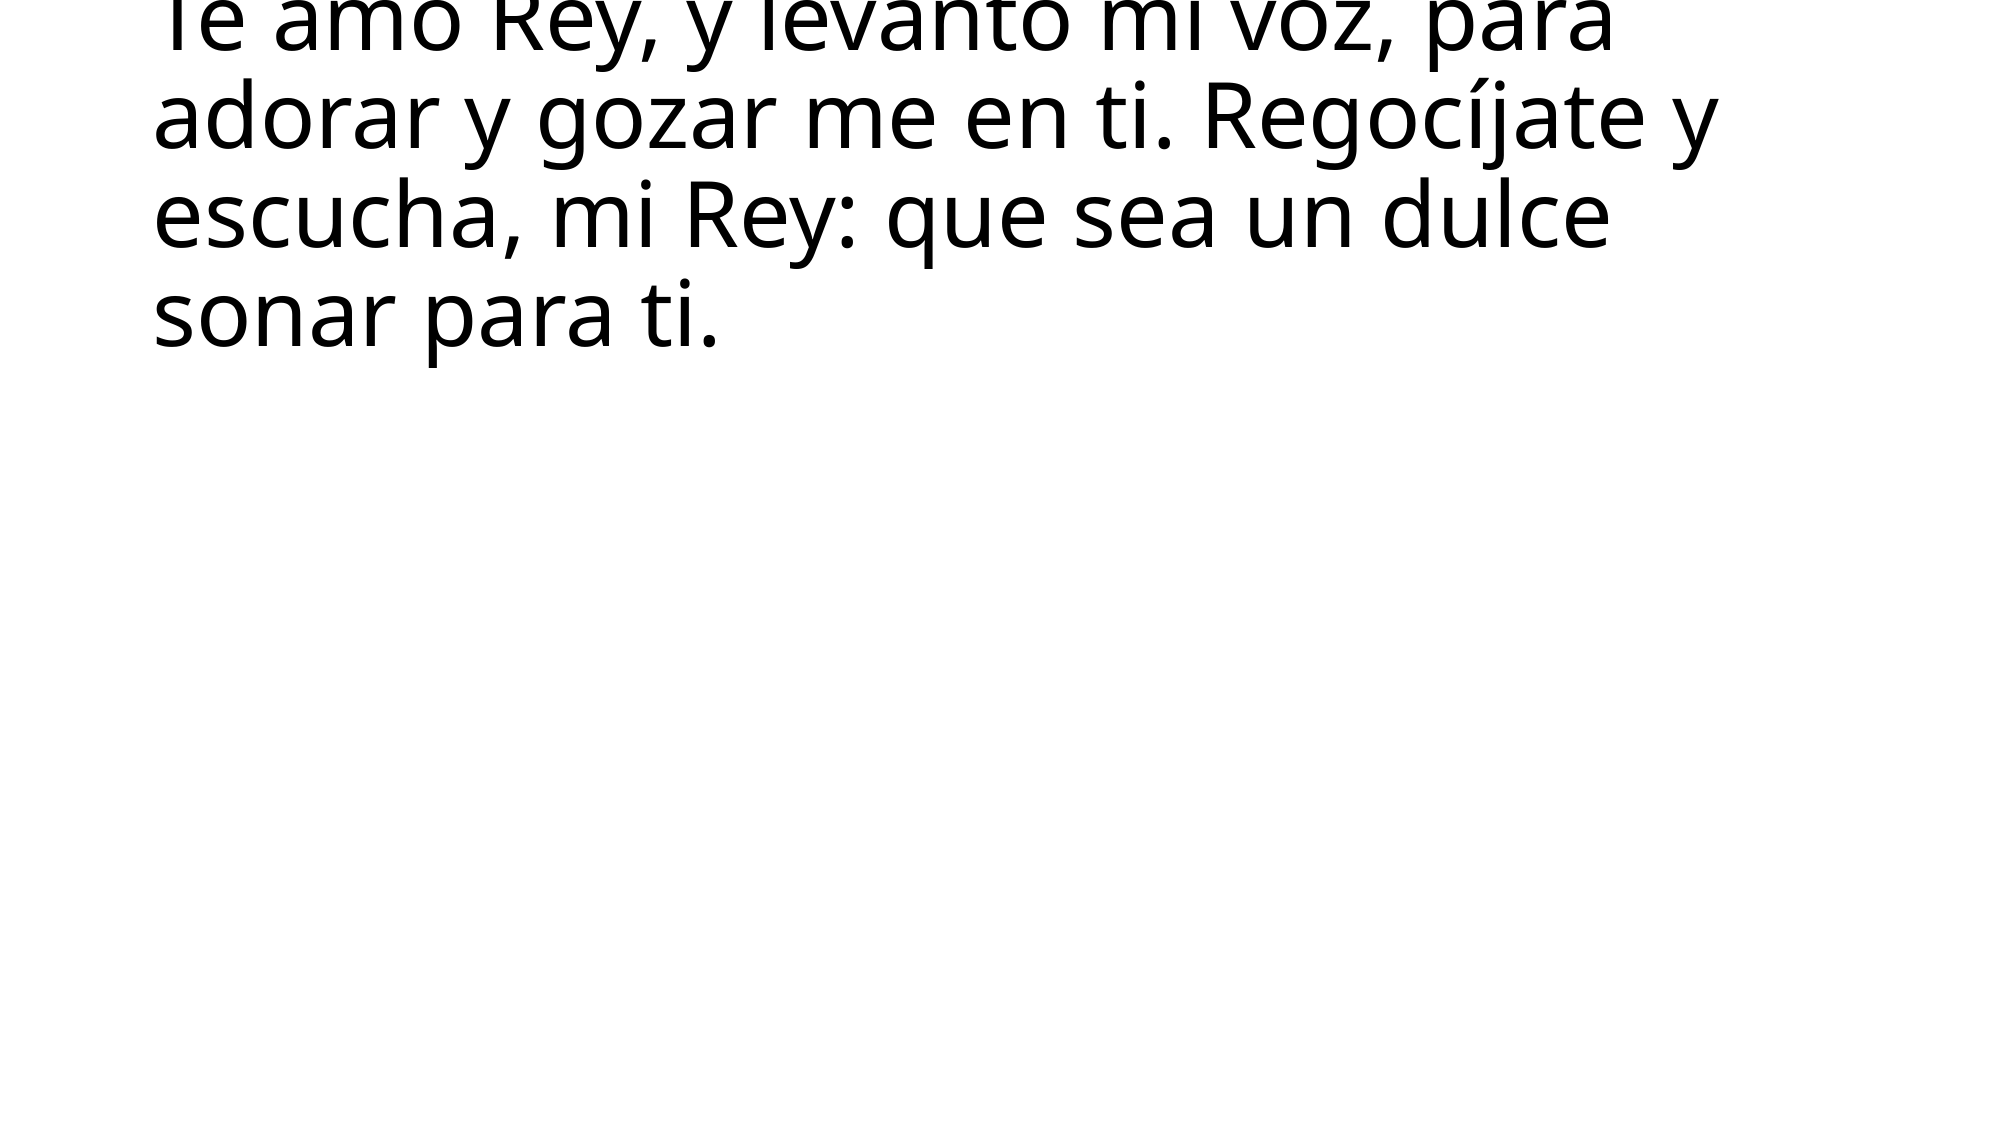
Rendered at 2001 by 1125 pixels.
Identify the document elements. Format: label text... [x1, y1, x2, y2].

title Te amo Rey, y levanto mi voz, para adorar y gozar me en ti. Regocíjate y escucha, mi Rey: que sea un dulce sonar para ti. [137, 59, 1863, 278]
